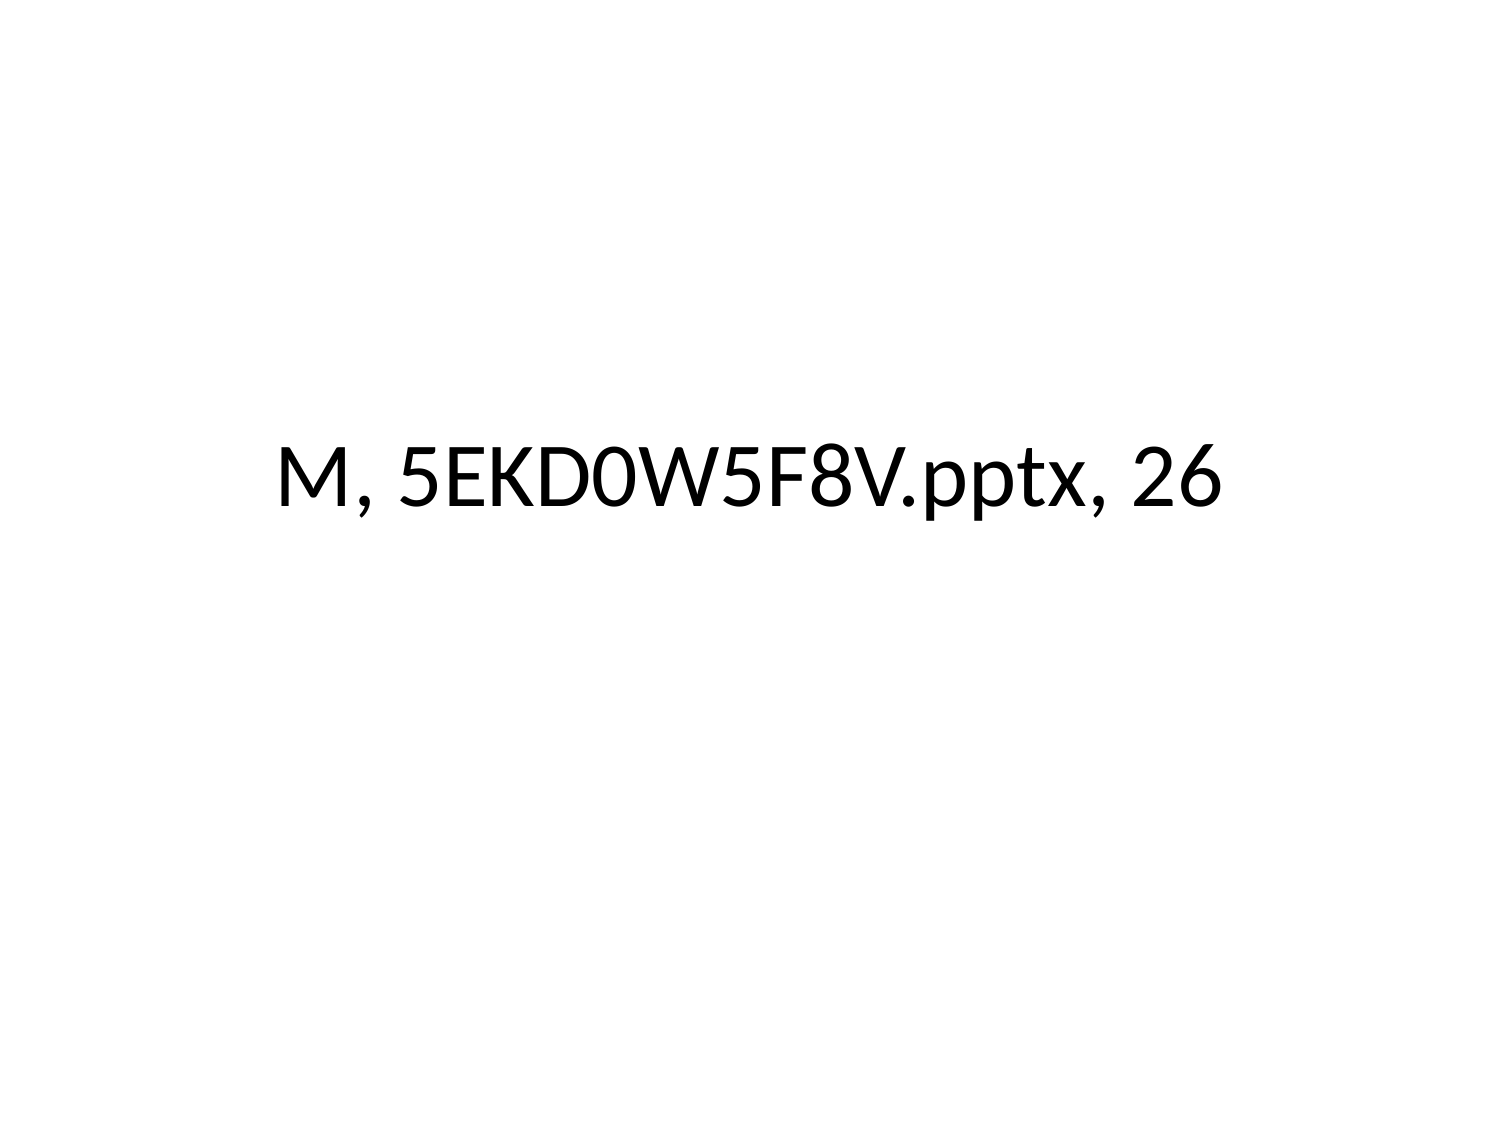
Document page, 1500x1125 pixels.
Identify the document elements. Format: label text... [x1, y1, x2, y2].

title M, 5EKD0W5F8V.pptx, 26 [112, 349, 1388, 591]
